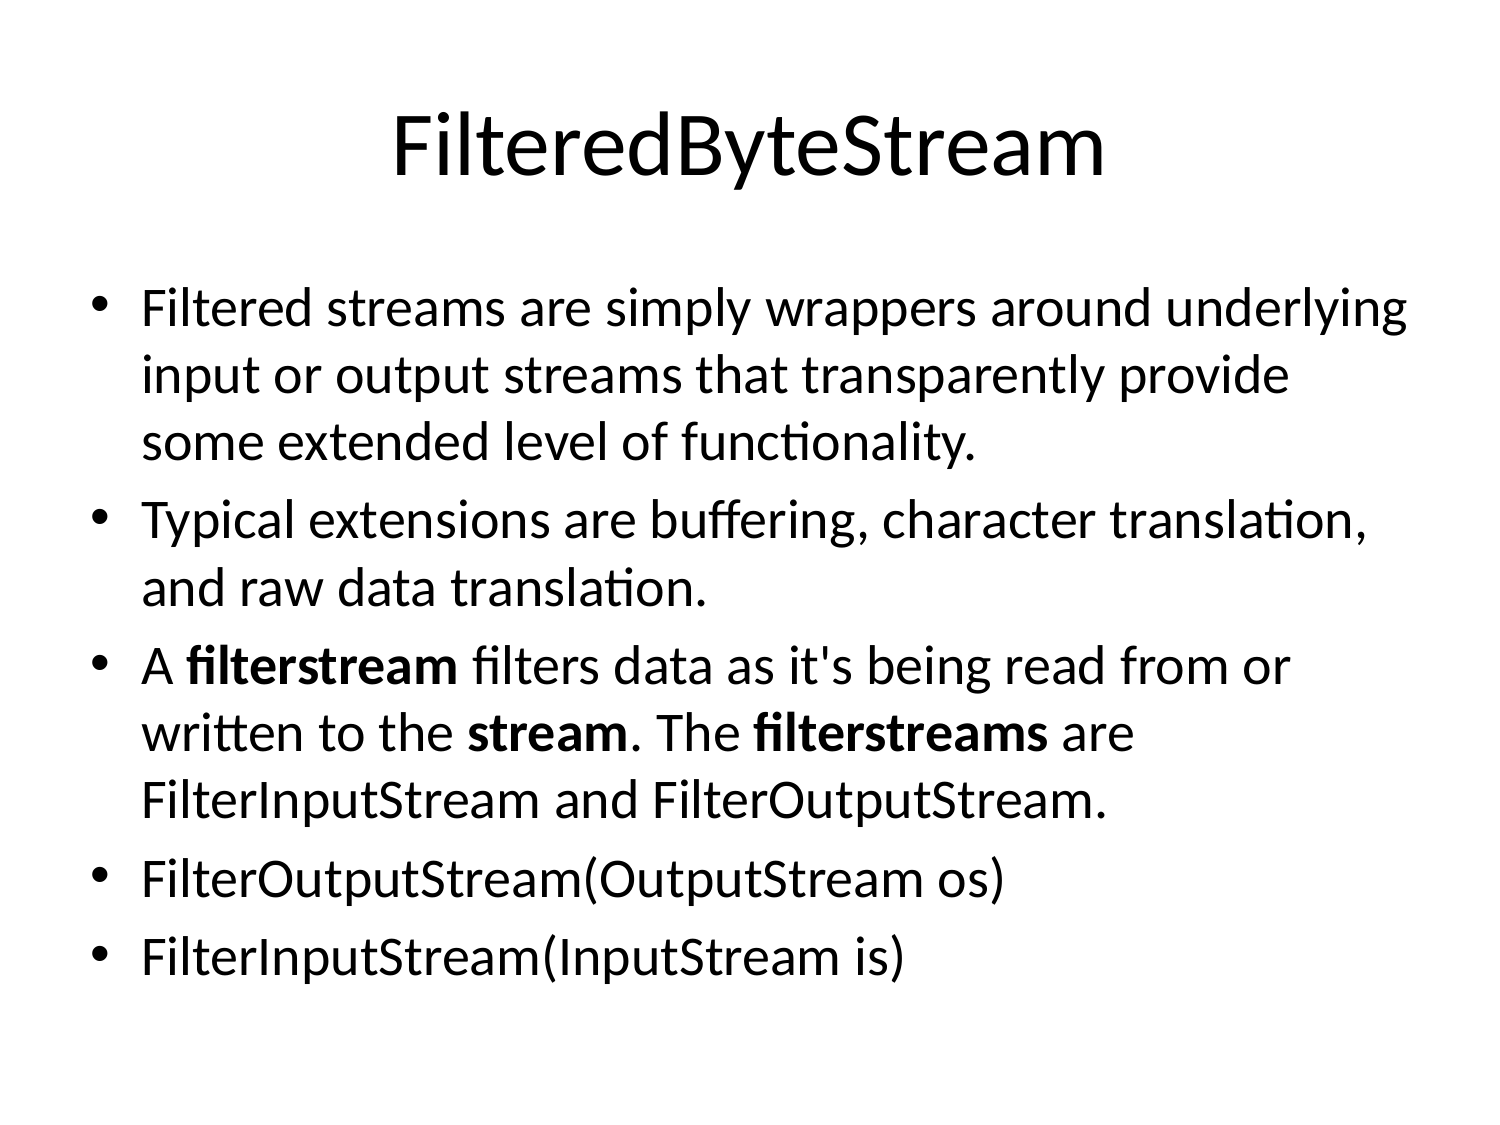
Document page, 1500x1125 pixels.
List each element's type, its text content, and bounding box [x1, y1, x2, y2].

list Filtered streams are simply wrappers around underlying input or output streams that transparently provide some extended level of functionality. Typical extensions are buffering, character translation, and raw data translation. A filterstream filters data as it's being read from or written to the stream. The filterstreams are FilterInputStream and FilterOutputStream. FilterOutputStream(OutputStream os) FilterInputStream(InputStream is) [75, 262, 1425, 1005]
title FilteredByteStream [75, 45, 1425, 233]
